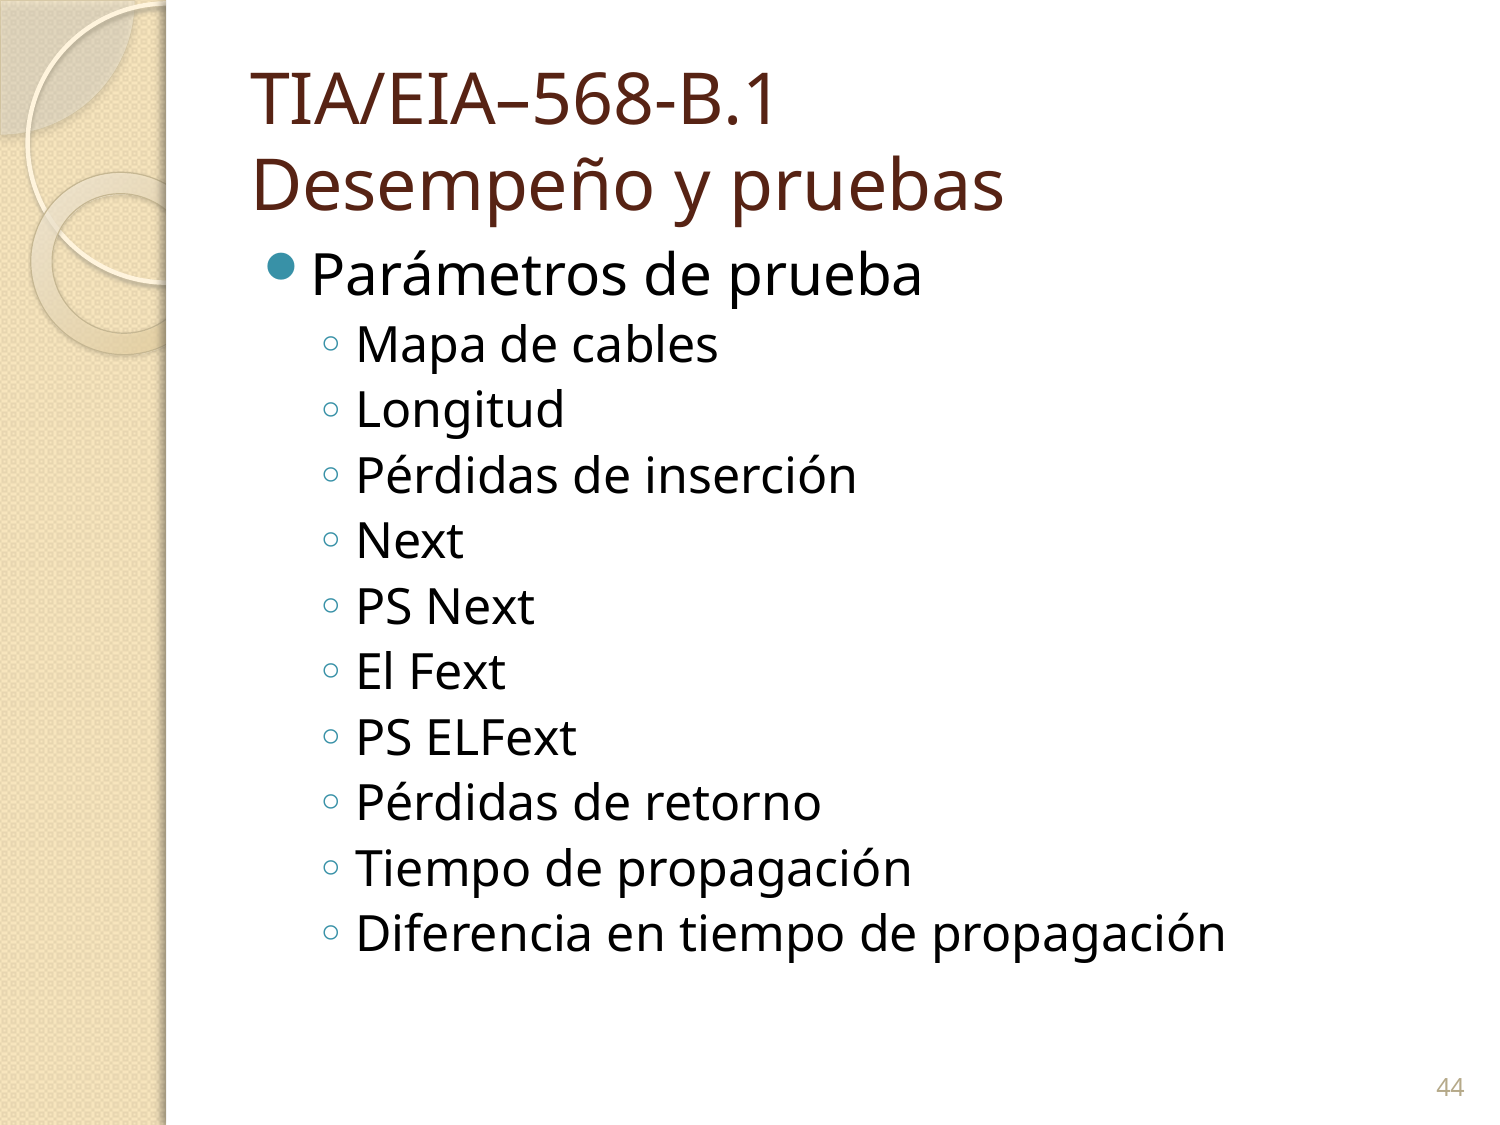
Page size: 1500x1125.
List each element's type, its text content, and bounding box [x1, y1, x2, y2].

slide_number 44 [1413, 1034, 1488, 1113]
title TIA/EIA–568-B.1 Desempeño y pruebas [235, 45, 1466, 233]
list Parámetros de prueba Mapa de cables Longitud Pérdidas de inserción Next PS Next El Fext PS ELFext Pérdidas de retorno Tiempo de propagación Diferencia en tiempo de propagación [235, 237, 1466, 1025]
